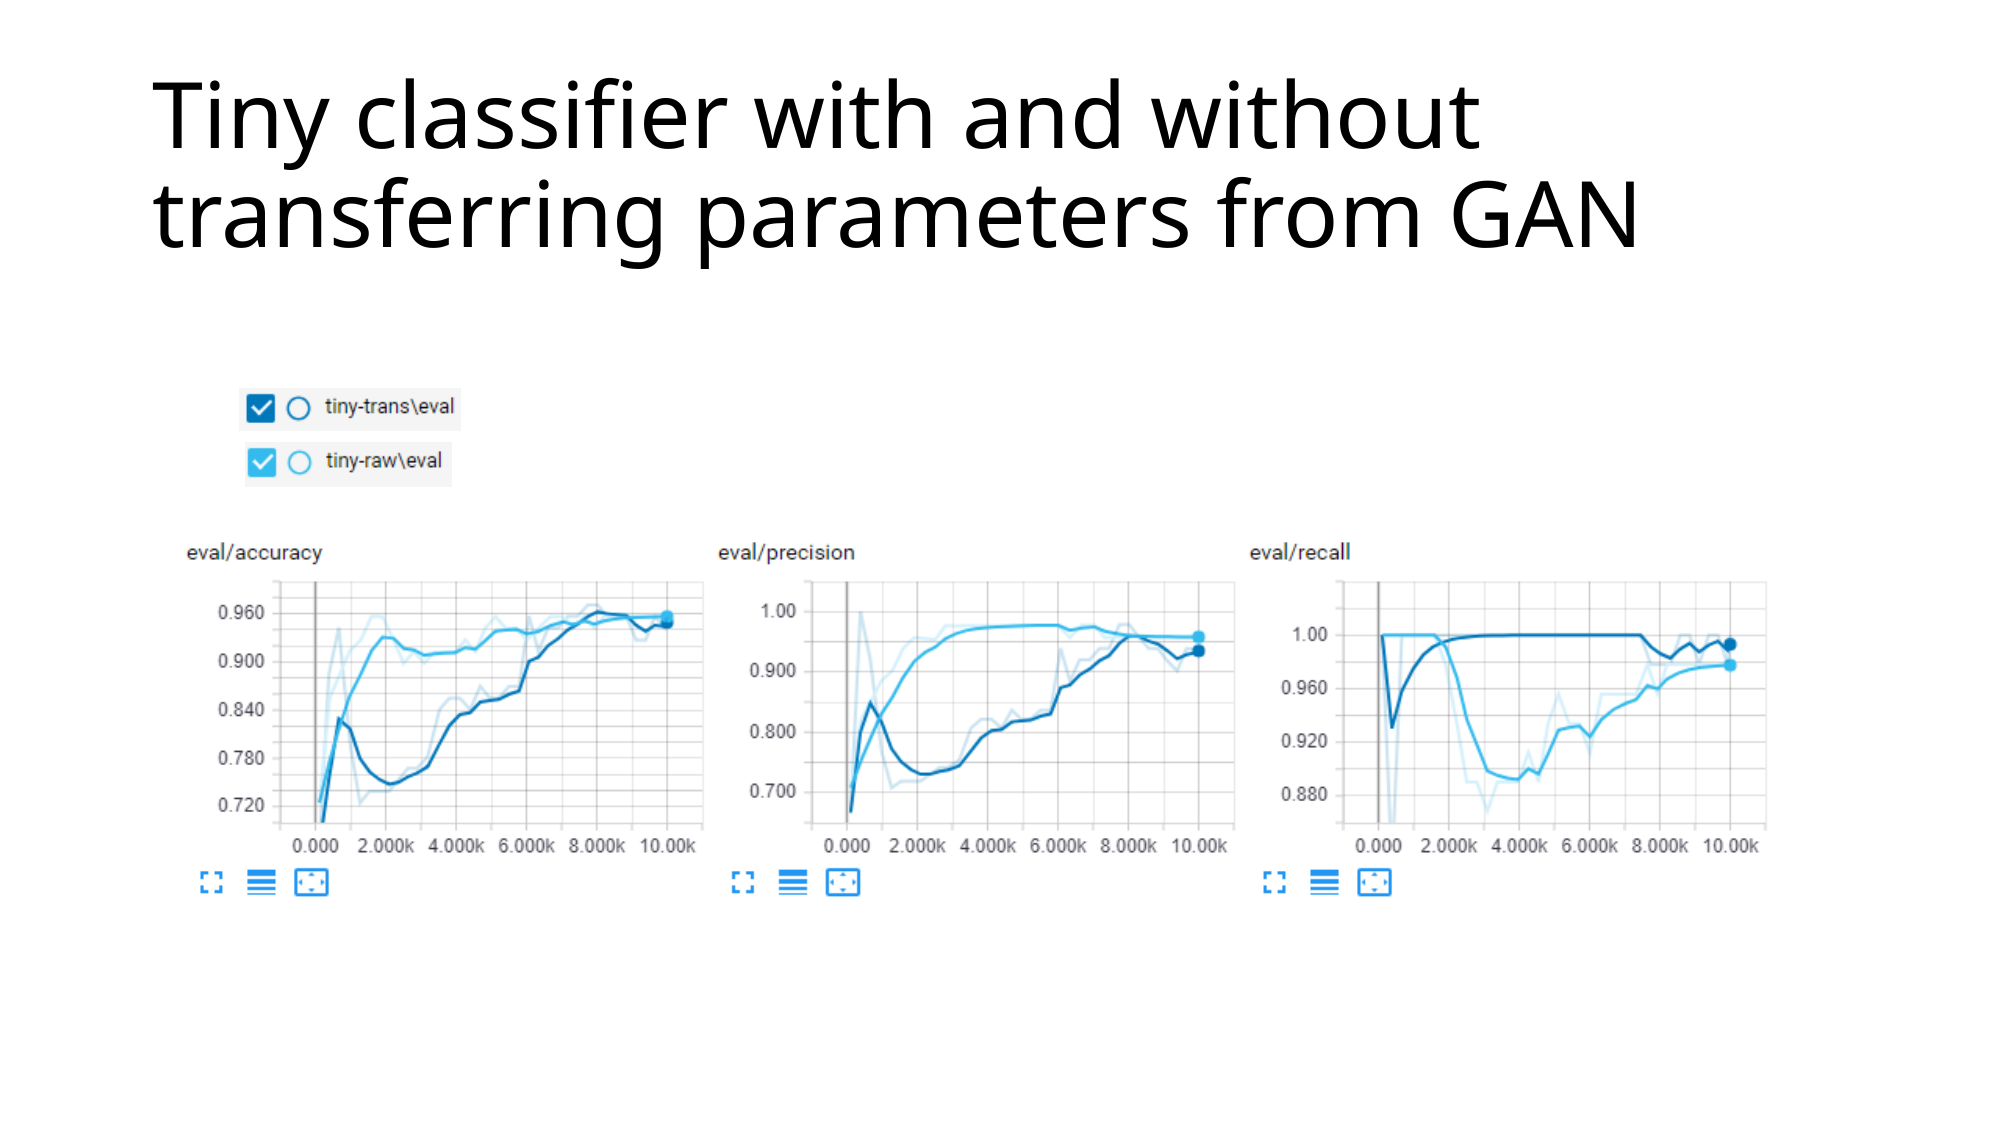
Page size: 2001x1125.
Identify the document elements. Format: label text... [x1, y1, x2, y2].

picture [245, 442, 452, 487]
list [239, 388, 461, 431]
picture [182, 541, 1786, 907]
title Tiny classifier with and without transferring parameters from GAN [137, 59, 1863, 278]
